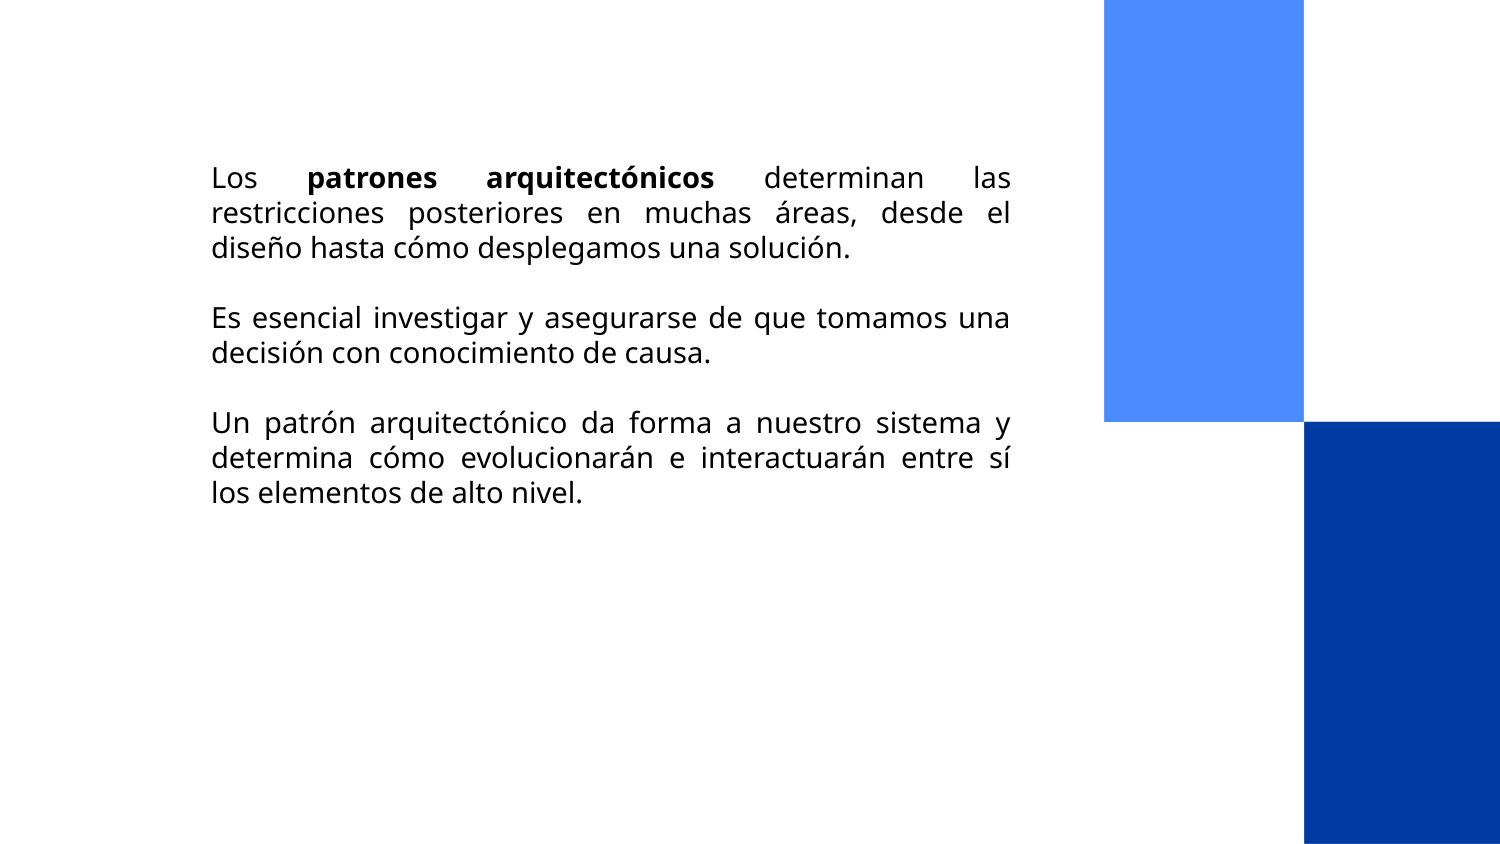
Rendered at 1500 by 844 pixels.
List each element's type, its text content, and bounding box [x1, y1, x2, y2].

text_box [1104, 0, 1304, 422]
text_box [1304, 421, 1500, 844]
list Los patrones arquitectónicos determinan las restricciones posteriores en muchas áreas, desde el diseño hasta cómo desplegamos una solución. Es esencial investigar y asegurarse de que tomamos una decisión con conocimiento de causa. Un patrón arquitectónico da forma a nuestro sistema y determina cómo evolucionarán e interactuarán entre sí los elementos de alto nivel. [196, 144, 1027, 700]
